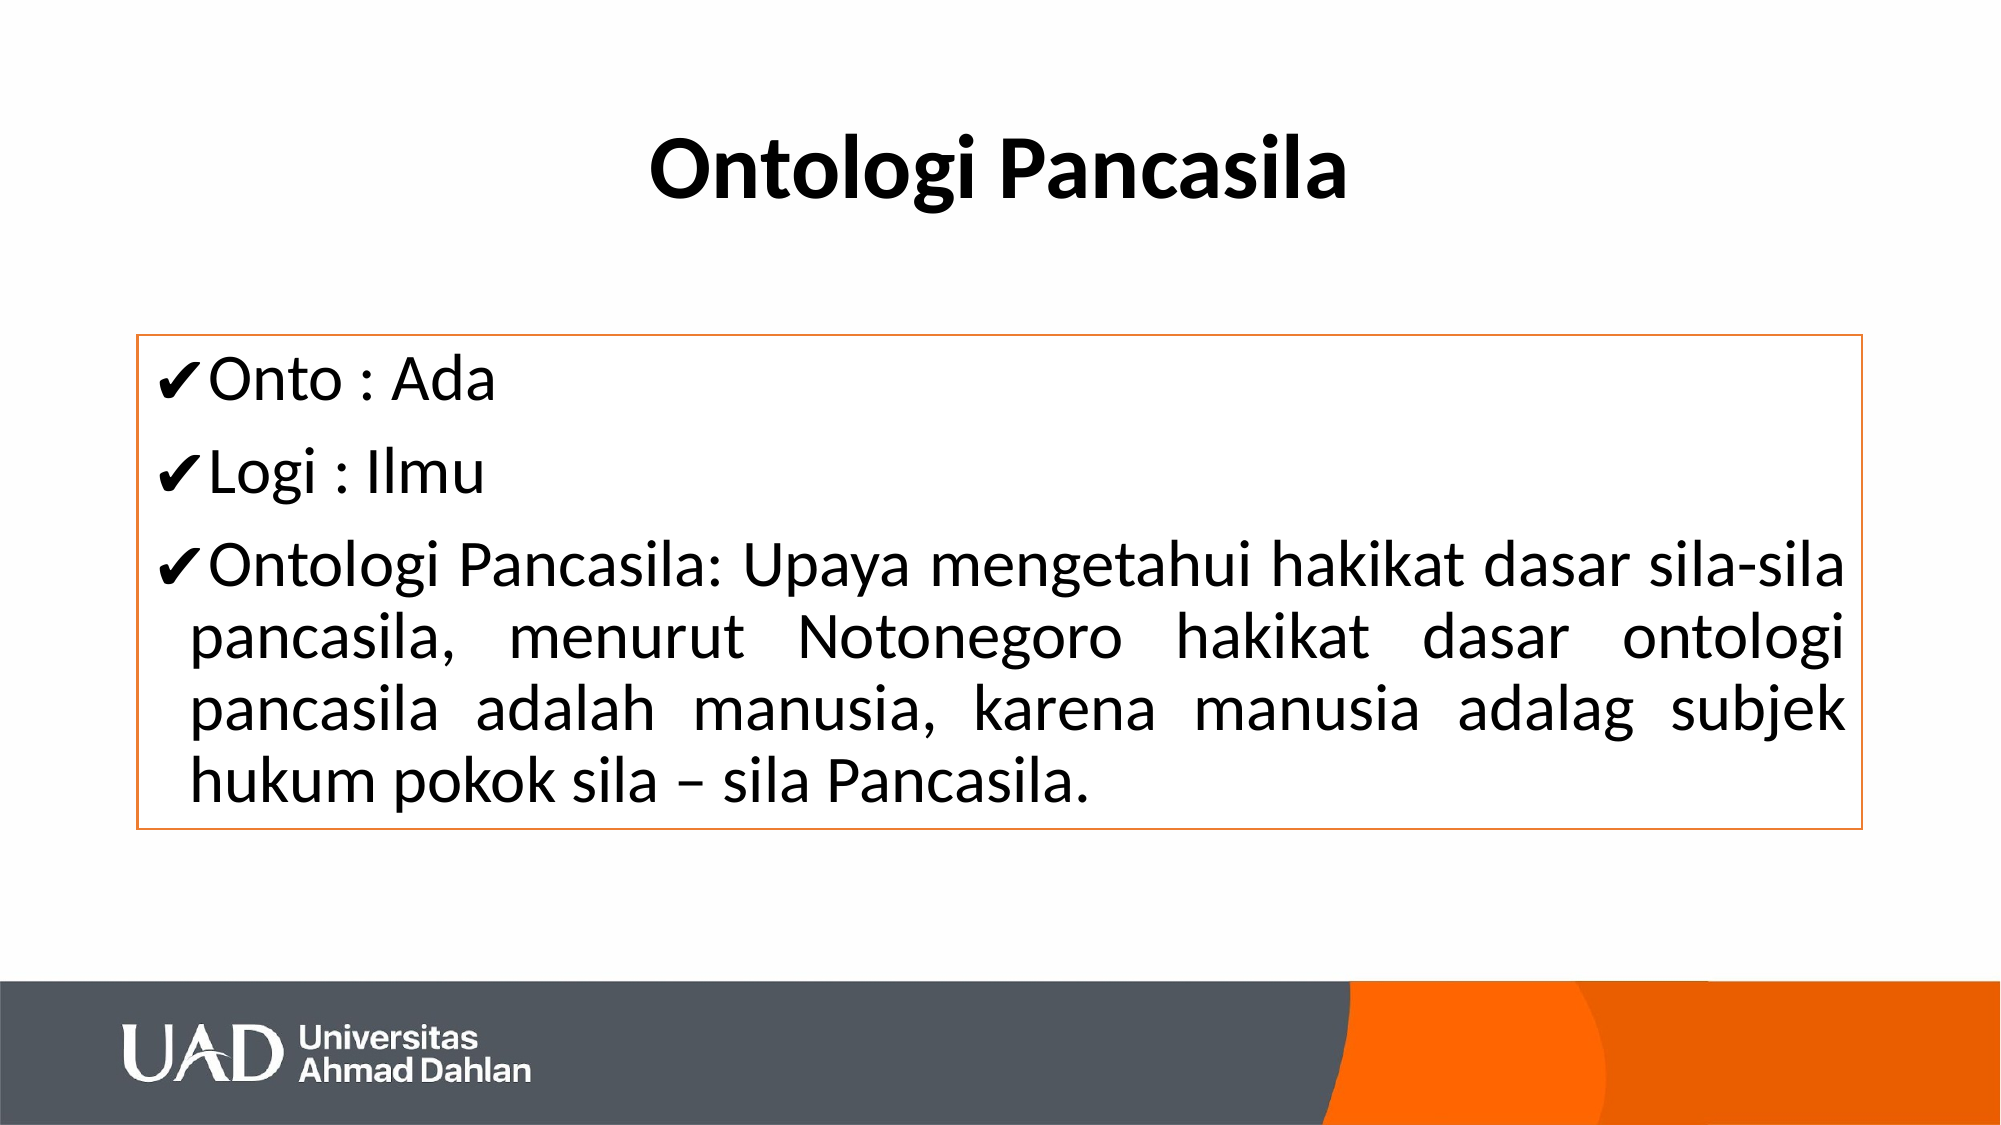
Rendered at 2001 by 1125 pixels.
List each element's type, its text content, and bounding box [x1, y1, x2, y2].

title Ontologi Pancasila [137, 59, 1863, 278]
picture [0, 0, 2001, 1125]
list Onto : Ada Logi : Ilmu Ontologi Pancasila: Upaya mengetahui hakikat dasar sila-sila pancasila, menurut Notonegoro hakikat dasar ontologi pancasila adalah manusia, karena manusia adalag subjek hukum pokok sila – sila Pancasila. [137, 335, 1863, 829]
